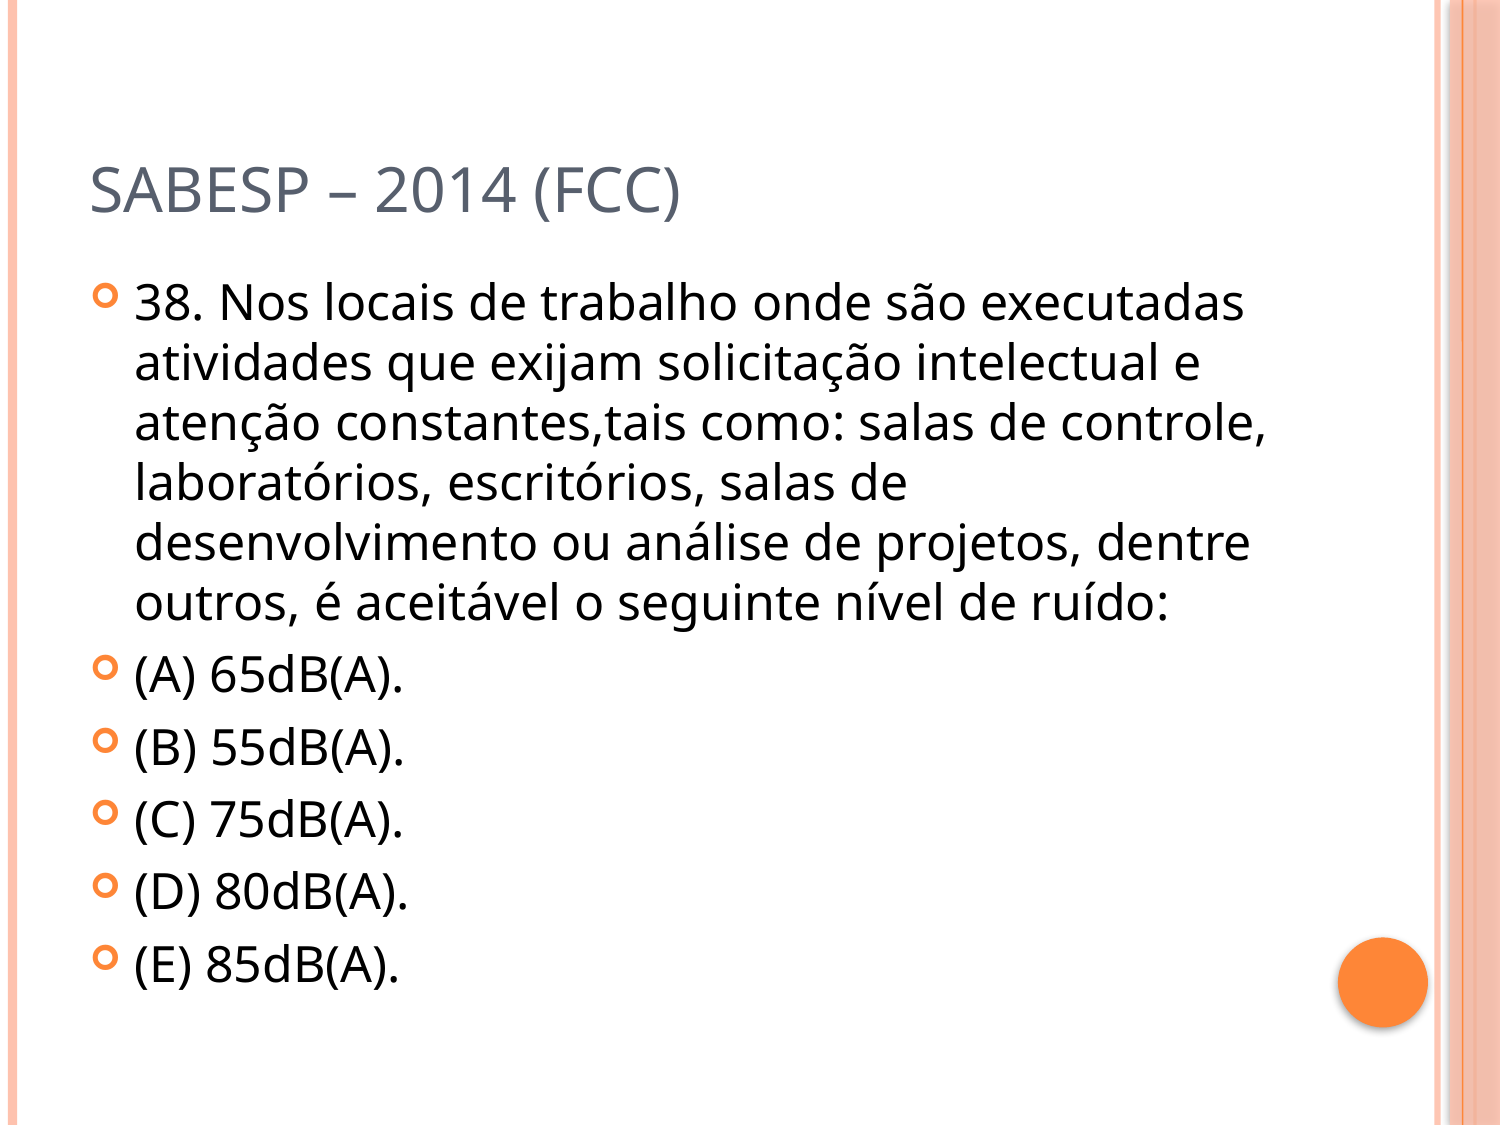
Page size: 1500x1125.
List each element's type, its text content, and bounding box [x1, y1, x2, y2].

title Sabesp – 2014 (FCC) [75, 45, 1300, 233]
list 38. Nos locais de trabalho onde são executadas atividades que exijam solicitação intelectual e atenção constantes,tais como: salas de controle, laboratórios, escritórios, salas de desenvolvimento ou análise de projetos, dentre outros, é aceitável o seguinte nível de ruído: (A) 65dB(A). (B) 55dB(A). (C) 75dB(A). (D) 80dB(A). (E) 85dB(A). [75, 262, 1300, 1062]
